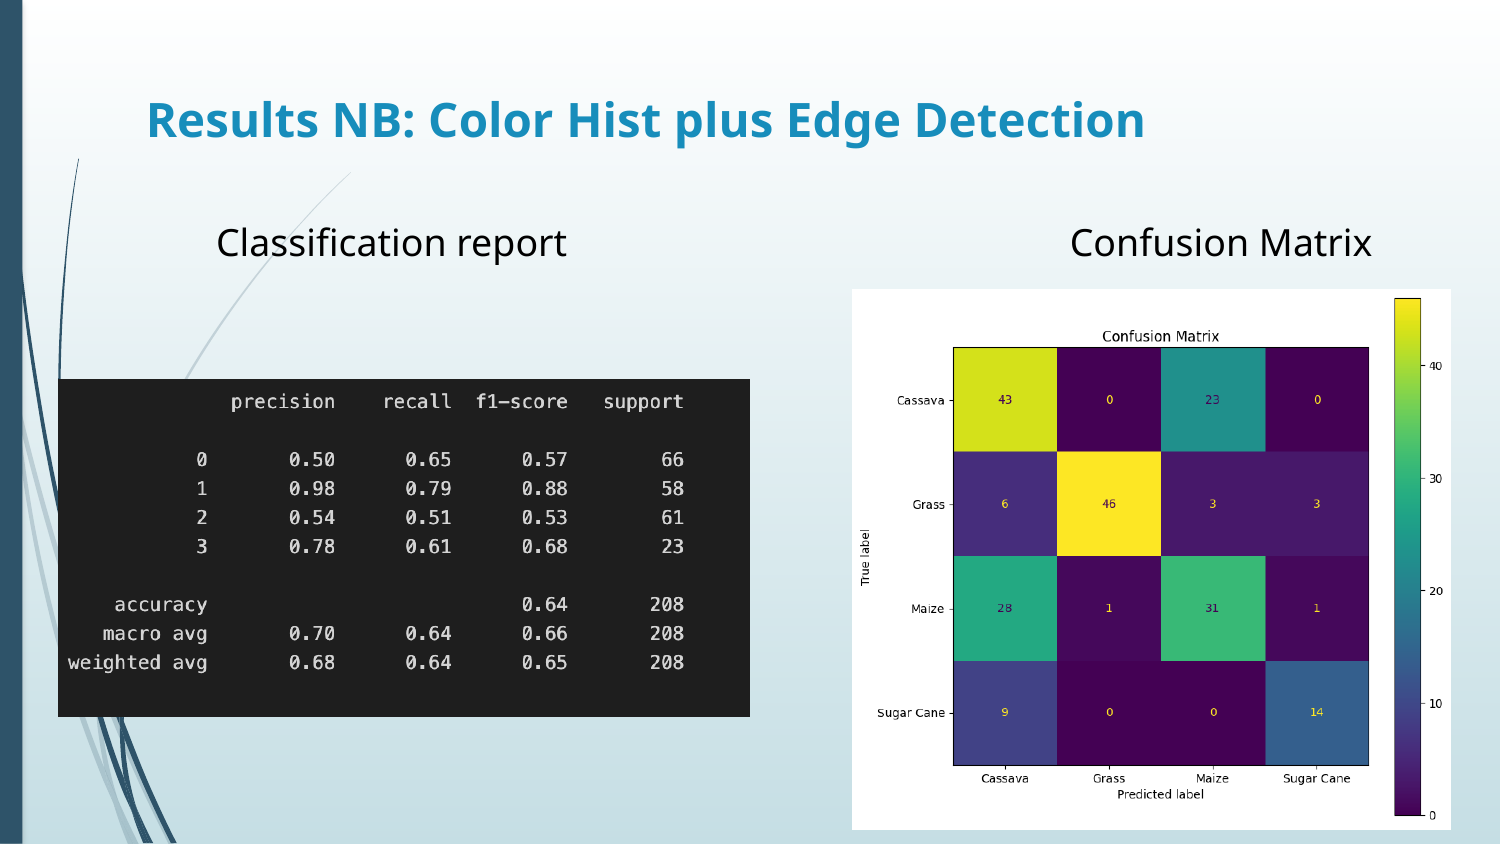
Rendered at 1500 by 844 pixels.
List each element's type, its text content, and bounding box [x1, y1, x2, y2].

text_box Classification report [201, 212, 583, 272]
picture [851, 289, 1452, 830]
title Results NB: Color Hist plus Edge Detection [130, 74, 1393, 163]
list [119, 183, 1486, 824]
text_box Confusion Matrix [1055, 212, 1388, 272]
picture [57, 378, 751, 718]
